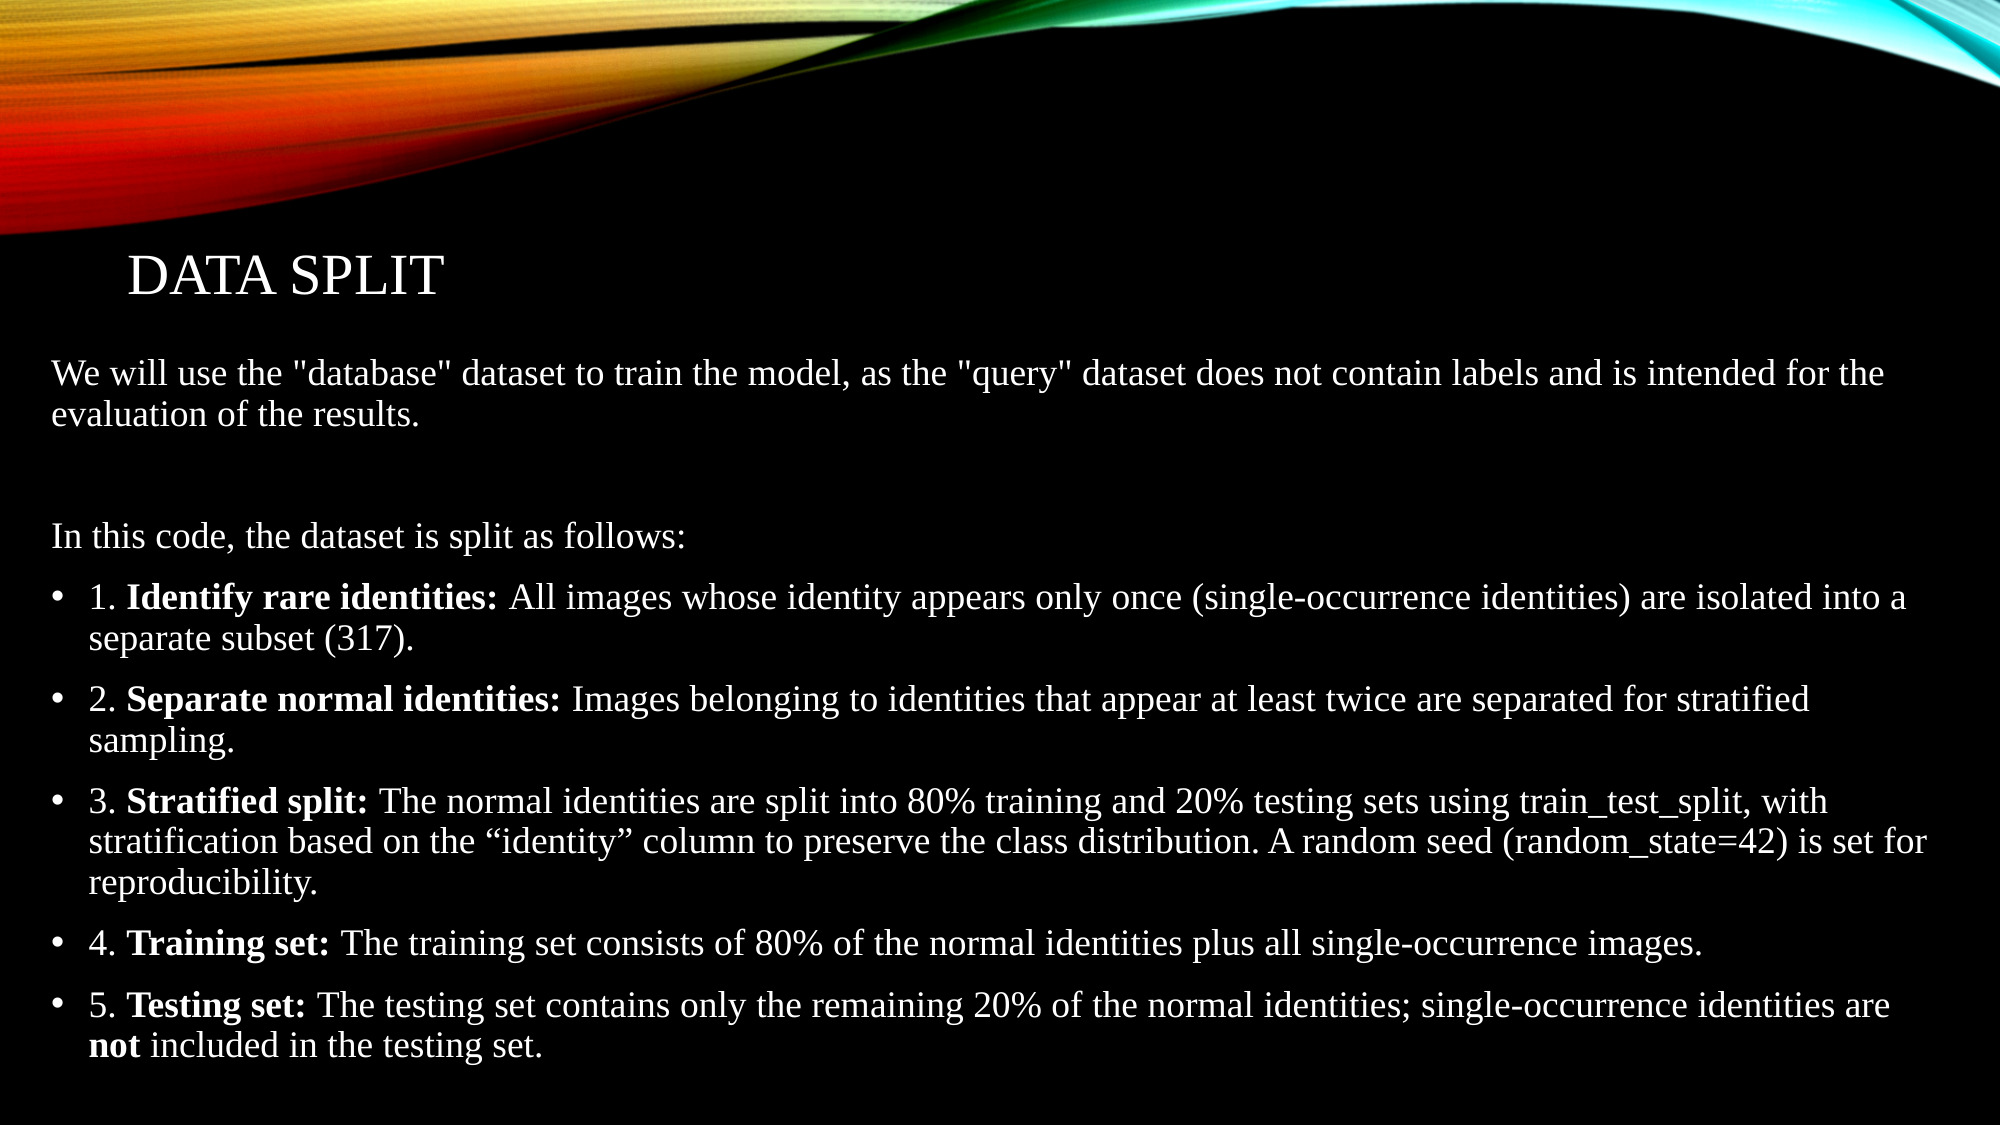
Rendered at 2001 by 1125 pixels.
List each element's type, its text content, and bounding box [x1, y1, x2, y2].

list We will use the "database" dataset to train the model, as the "query" dataset does not contain labels and is intended for the evaluation of the results. In this code, the dataset is split as follows: 1. Identify rare identities: All images whose identity appears only once (single-occurrence identities) are isolated into a separate subset (317). 2. Separate normal identities: Images belonging to identities that appear at least twice are separated for stratified sampling. 3. Stratified split: The normal identities are split into 80% training and 20% testing sets using train_test_split, with stratification based on the “identity” column to preserve the class distribution. A random seed (random_state=42) is set for reproducibility. 4. Training set: The training set consists of 80% of the normal identities plus all single-occurrence images. 5. Testing set: The testing set contains only the remaining 20% of the normal identities; single-occurrence identities are not included in the testing set. [36, 345, 1964, 1056]
picture [0, 0, 2000, 237]
title Data Split [112, 221, 1525, 331]
